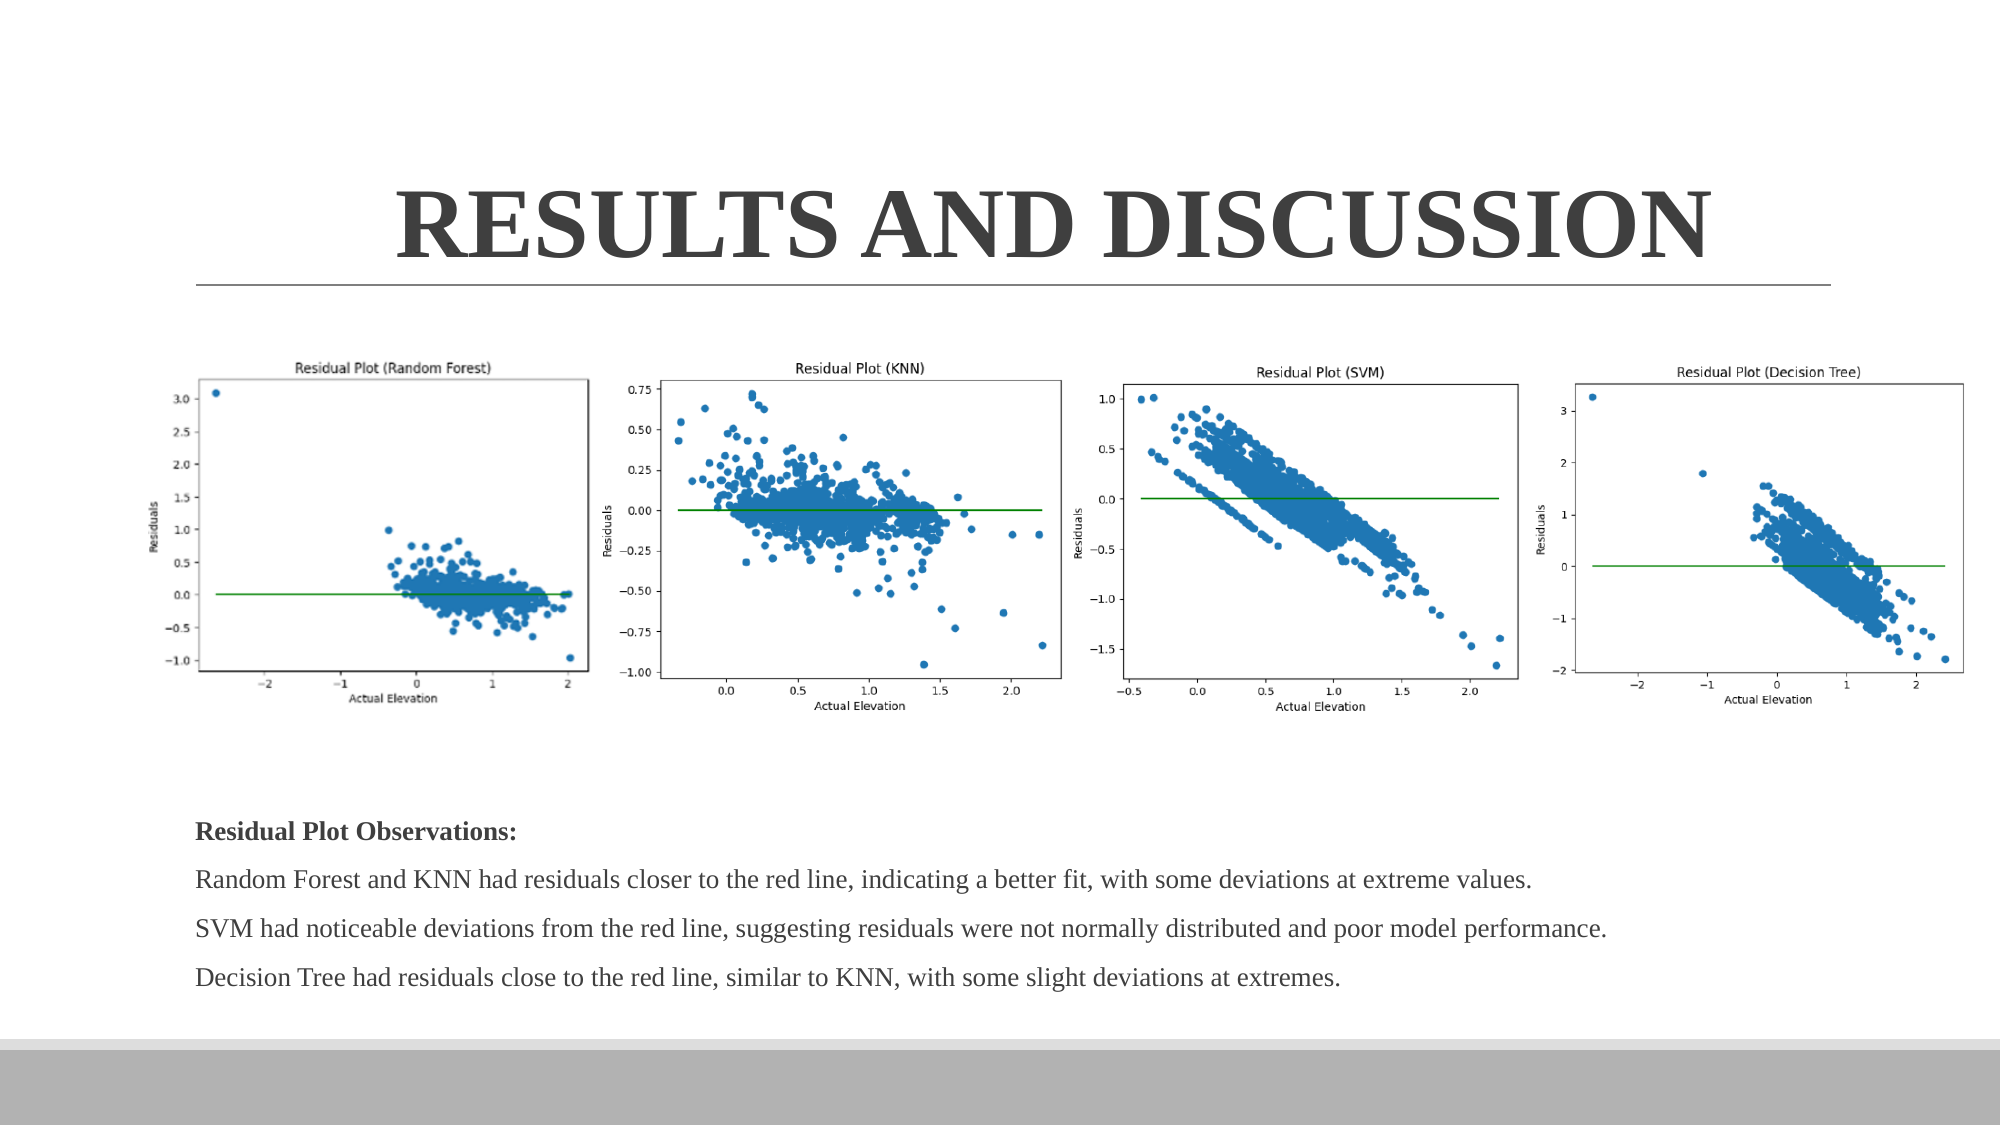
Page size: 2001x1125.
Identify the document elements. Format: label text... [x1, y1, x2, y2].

title RESULTS AND DISCUSSION [180, 47, 1830, 285]
list Residual Plot Observations: Random Forest and KNN had residuals closer to the red line, indicating a better fit, with some deviations at extreme values. SVM had noticeable deviations from the red line, suggesting residuals were not normally distributed and poor model performance. Decision Tree had residuals close to the red line, similar to KNN, with some slight deviations at extremes. [180, 789, 1830, 1008]
picture [148, 324, 1968, 717]
